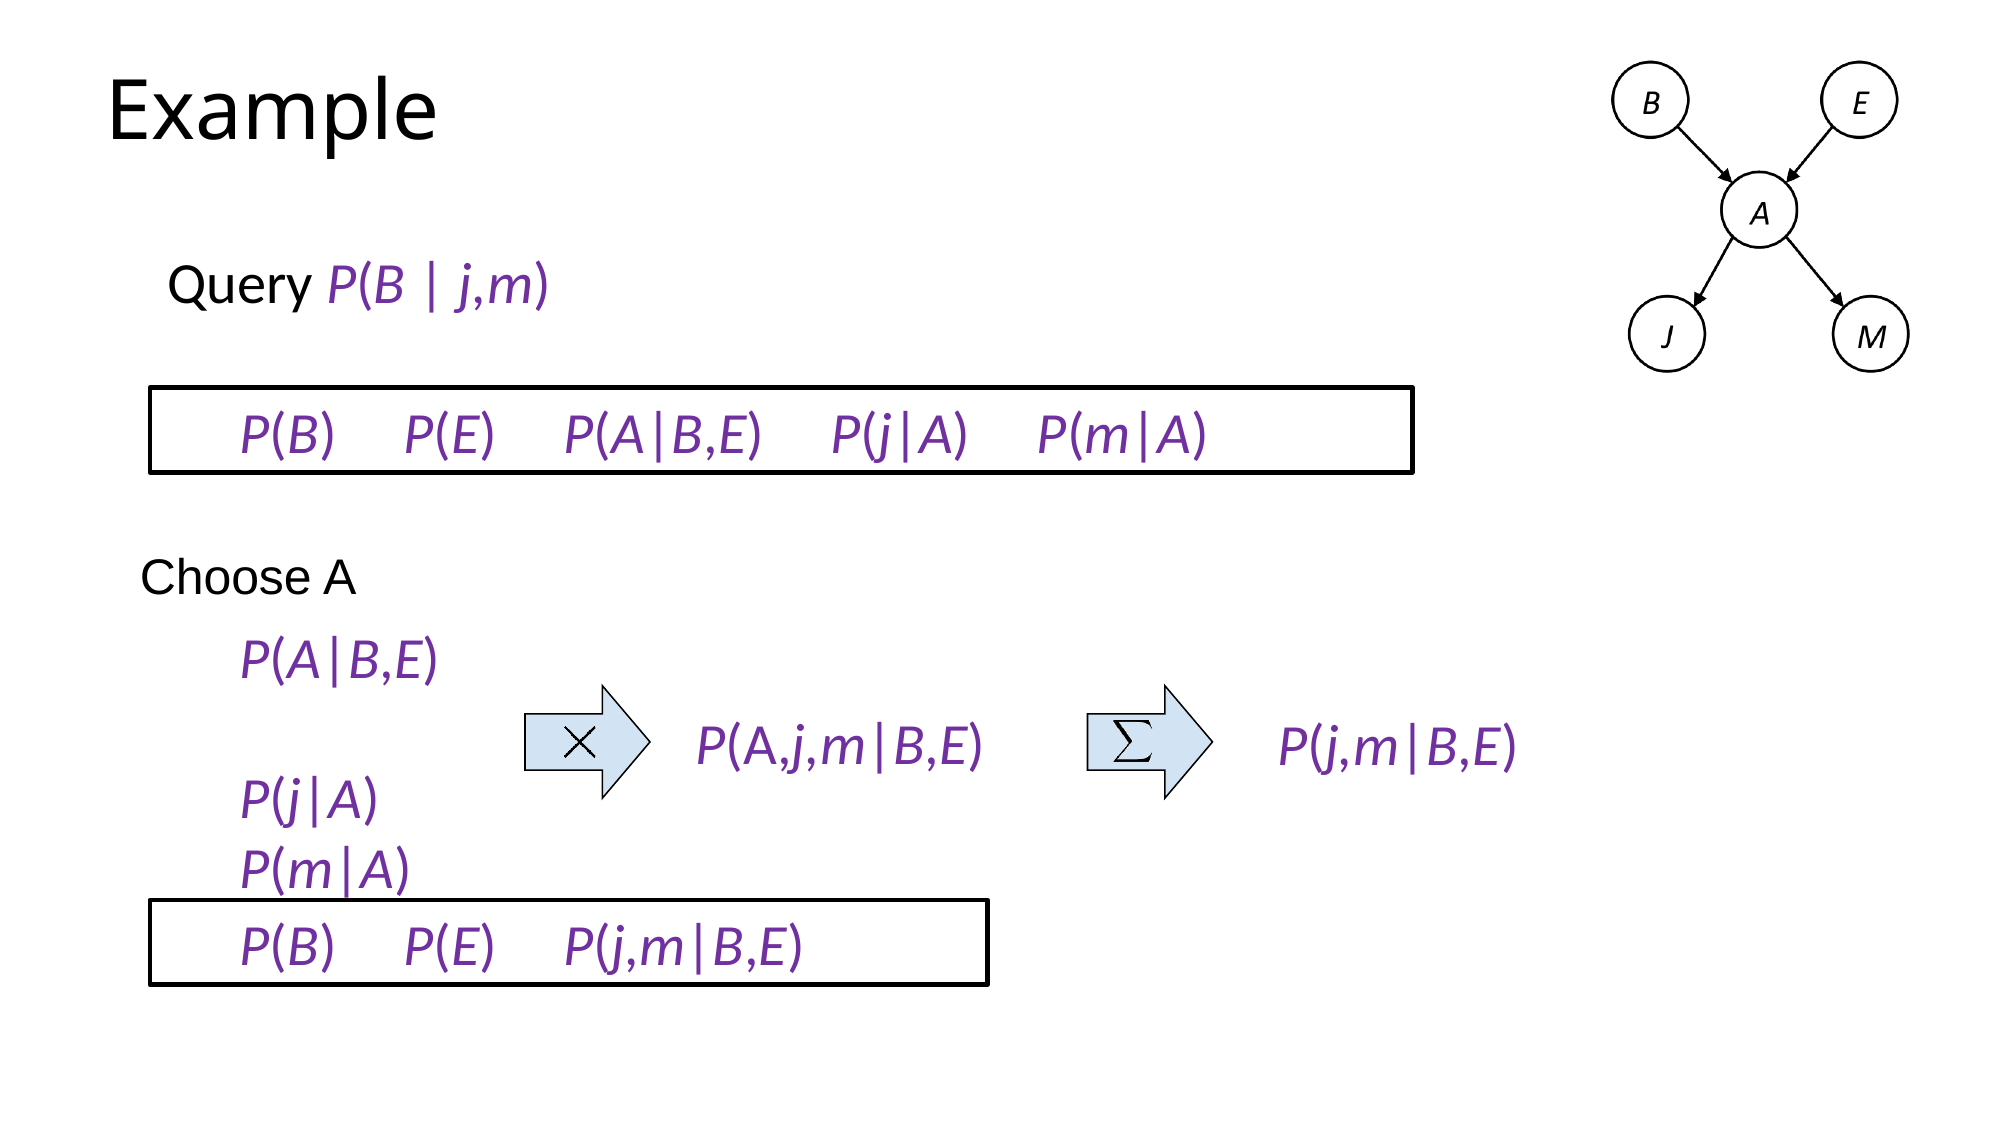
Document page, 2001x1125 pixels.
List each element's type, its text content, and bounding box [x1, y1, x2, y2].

text_box Query P(B | j,m) [152, 237, 580, 323]
title Example [90, 60, 1611, 164]
text_box P(A,j,m|B,E) [650, 698, 1038, 784]
picture [1611, 60, 1910, 373]
text_box P(B) P(E) P(A|B,E) P(j|A) P(m|A) [149, 387, 1413, 473]
text_box P(B) P(E) P(j,m|B,E) [149, 900, 988, 985]
text_box P(A|B,E) P(j|A) P(m|A) [150, 612, 488, 900]
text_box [1087, 685, 1213, 799]
text_box Choose A [124, 537, 488, 613]
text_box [524, 685, 650, 799]
text_box P(j,m|B,E) [1213, 699, 1563, 785]
